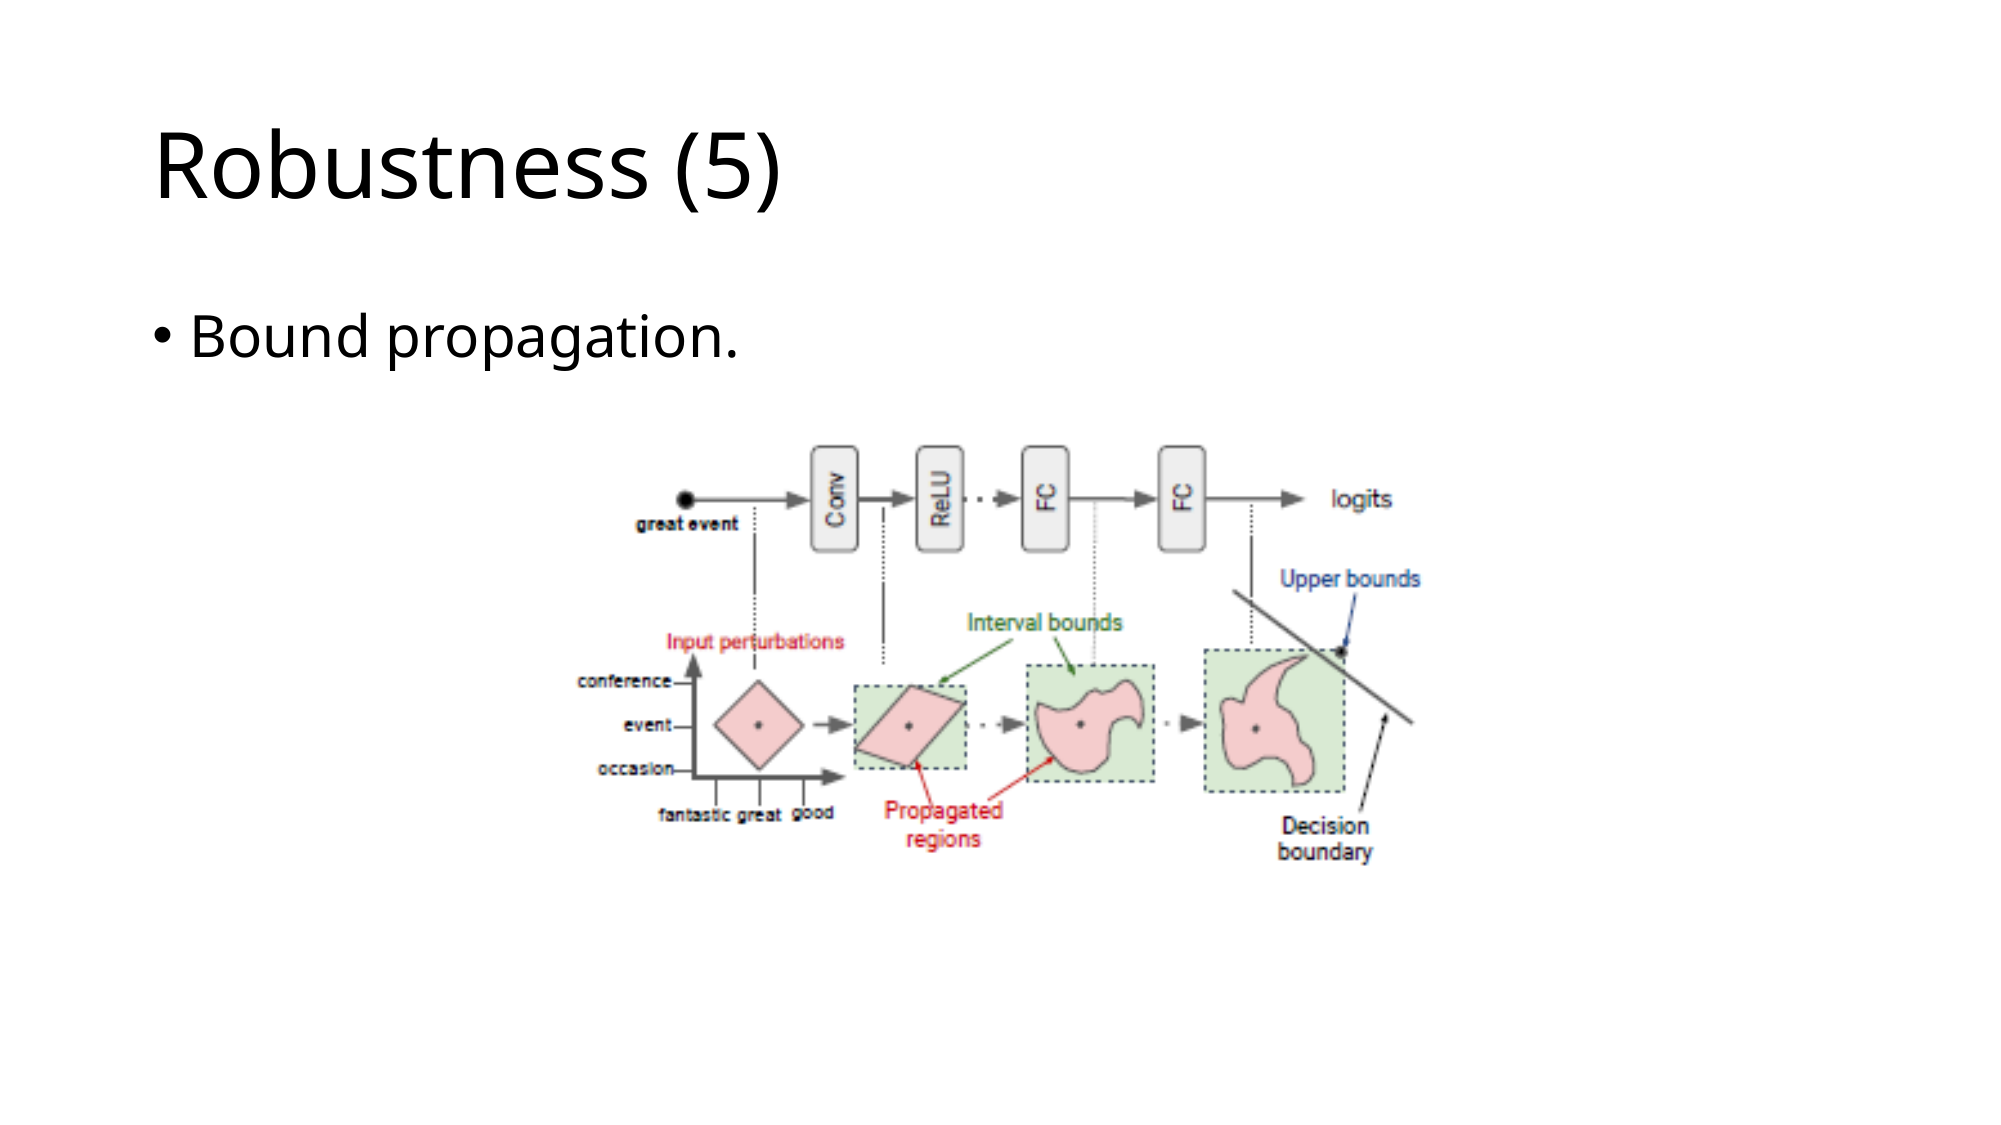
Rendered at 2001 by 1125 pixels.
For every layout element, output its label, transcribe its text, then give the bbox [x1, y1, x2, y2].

list Bound propagation. [137, 299, 1863, 1014]
picture [574, 441, 1426, 871]
title Robustness (5) [137, 59, 1863, 278]
